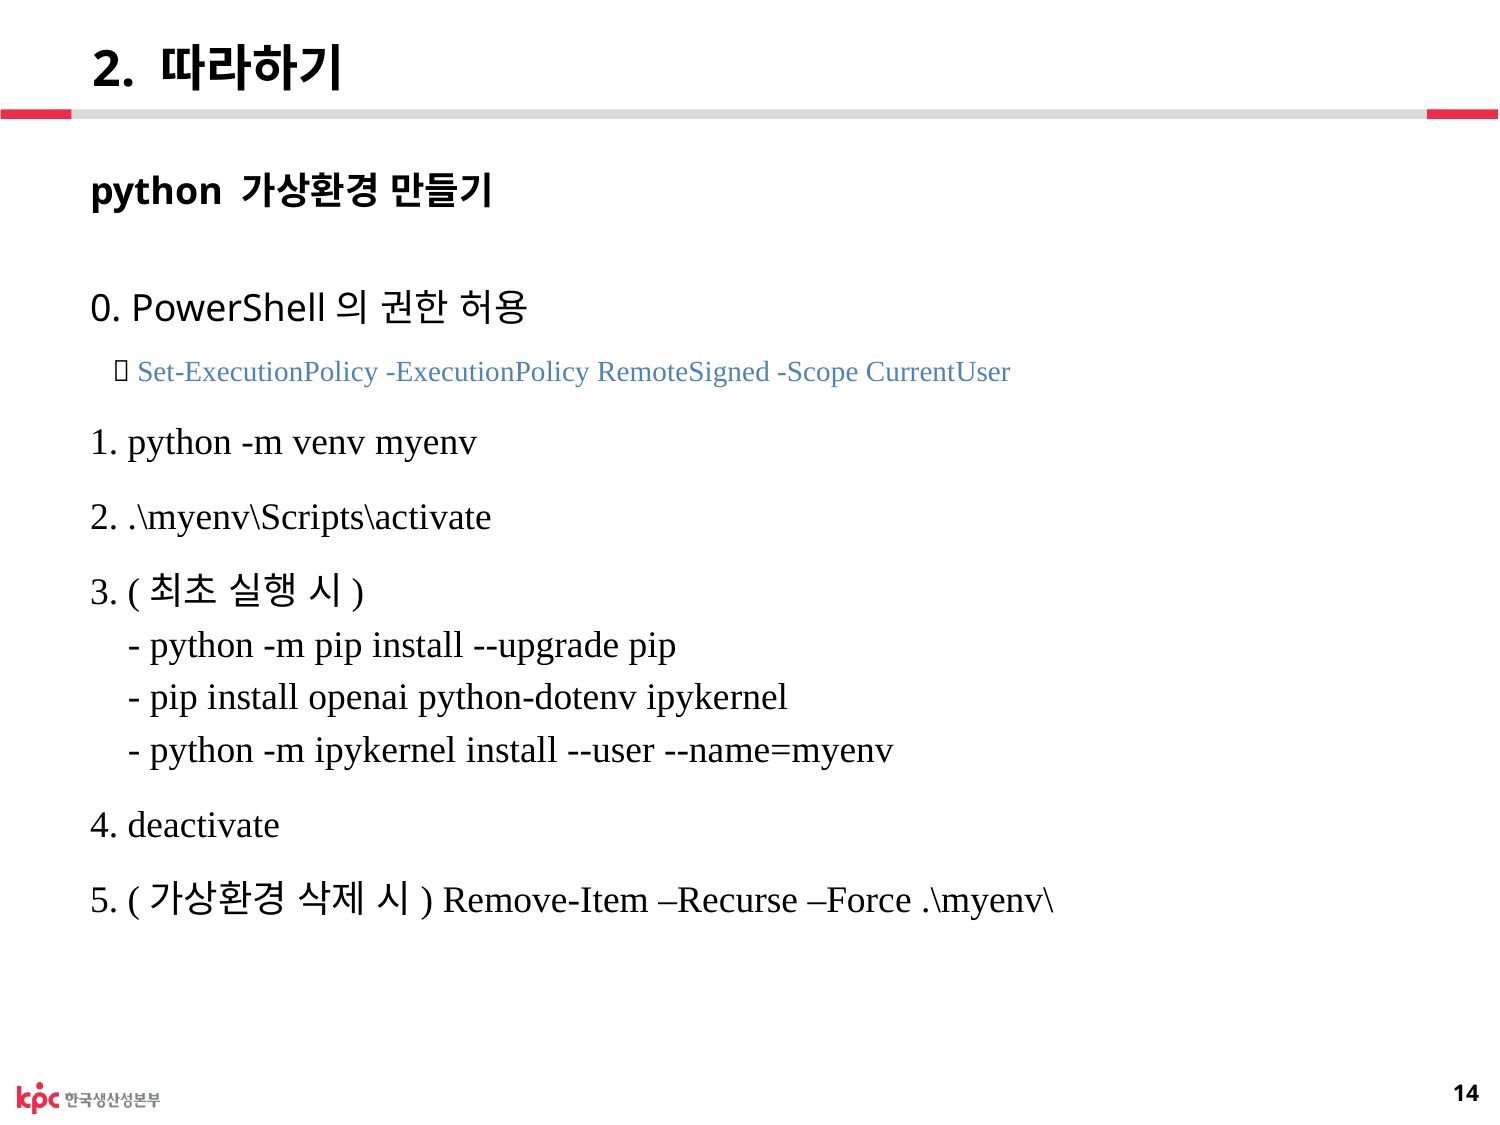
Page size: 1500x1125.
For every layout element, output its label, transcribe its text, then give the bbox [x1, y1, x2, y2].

picture [17, 1082, 160, 1114]
title 2. 따라하기 [64, 19, 1436, 114]
list python 가상환경 만들기 0. PowerShell의 권한 허용  Set-ExecutionPolicy -ExecutionPolicy RemoteSigned -Scope CurrentUser 1. python -m venv myenv 2. .\myenv\Scripts\activate 3. (최초 실행 시) - python -m pip install --upgrade pip - pip install openai python-dotenv ipykernel - python -m ipykernel install --user --name=myenv 4. deactivate 5. (가상환경 삭제 시) Remove-Item –Recurse –Force .\myenv\ [75, 137, 1436, 1012]
